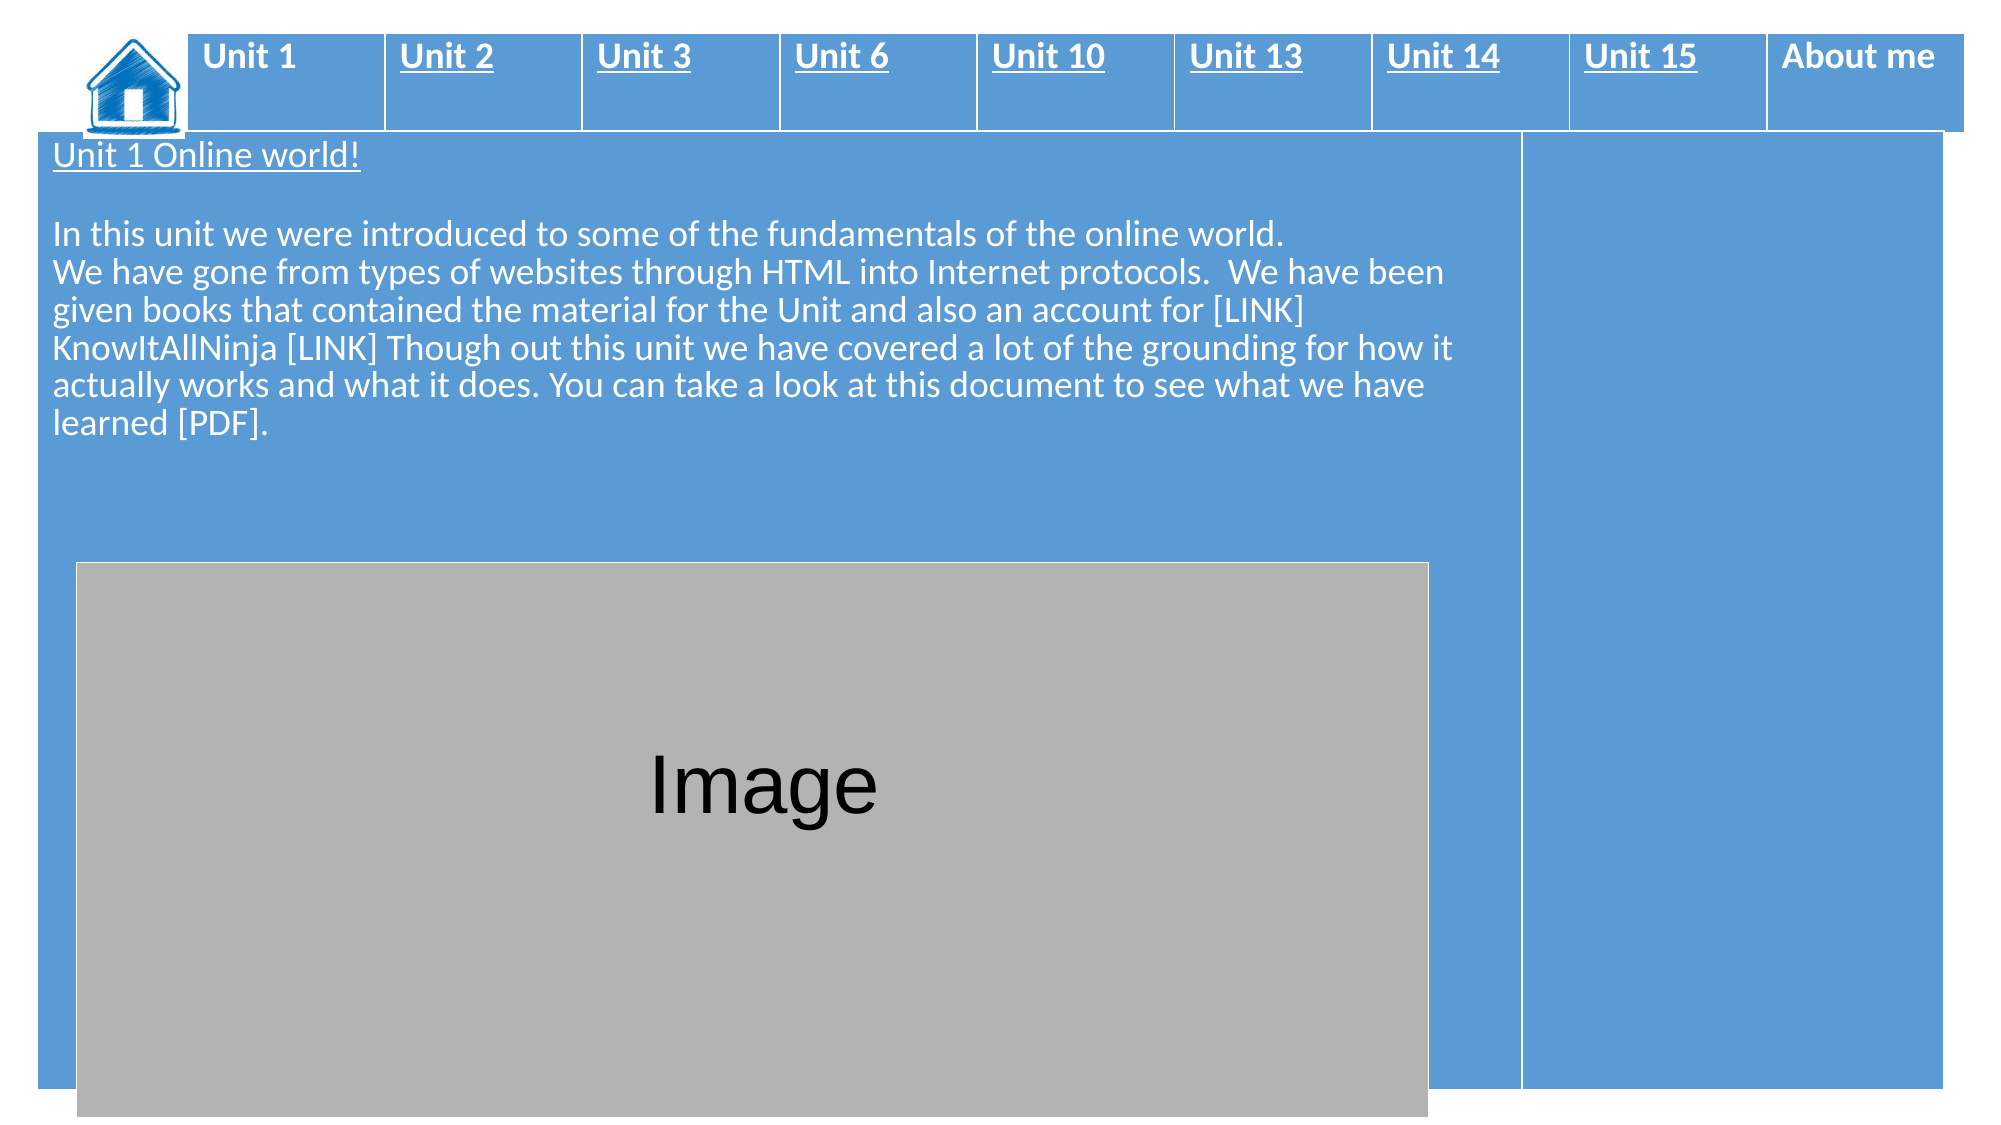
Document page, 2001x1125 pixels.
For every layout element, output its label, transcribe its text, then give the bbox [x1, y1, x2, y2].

table_header [1523, 132, 1943, 1089]
table_header Unit 14 [1373, 34, 1569, 130]
table_header About me [1768, 34, 1964, 132]
table_header Unit 2 [386, 34, 581, 130]
table_header Unit 3 [583, 34, 779, 130]
table_header Image [77, 563, 1428, 1117]
picture [83, 37, 186, 139]
table_header Unit 13 [1175, 34, 1371, 130]
table_header Unit 1 Online world! In this unit we were introduced to some of the fundamentals of the online world. We have gone from types of websites through HTML into Internet protocols. We have been given books that contained the material for the Unit and also an account for [LINK] KnowItAllNinja [LINK] Though out this unit we have covered a lot of the grounding for how it actually works and what it does. You can take a look at this document to see what we have learned [PDF]. [38, 132, 1521, 1089]
table_header Unit 10 [978, 34, 1174, 130]
table_header Unit 6 [781, 34, 976, 130]
table_header Unit 1 [188, 34, 384, 130]
table_header Unit 15 [1570, 34, 1766, 130]
